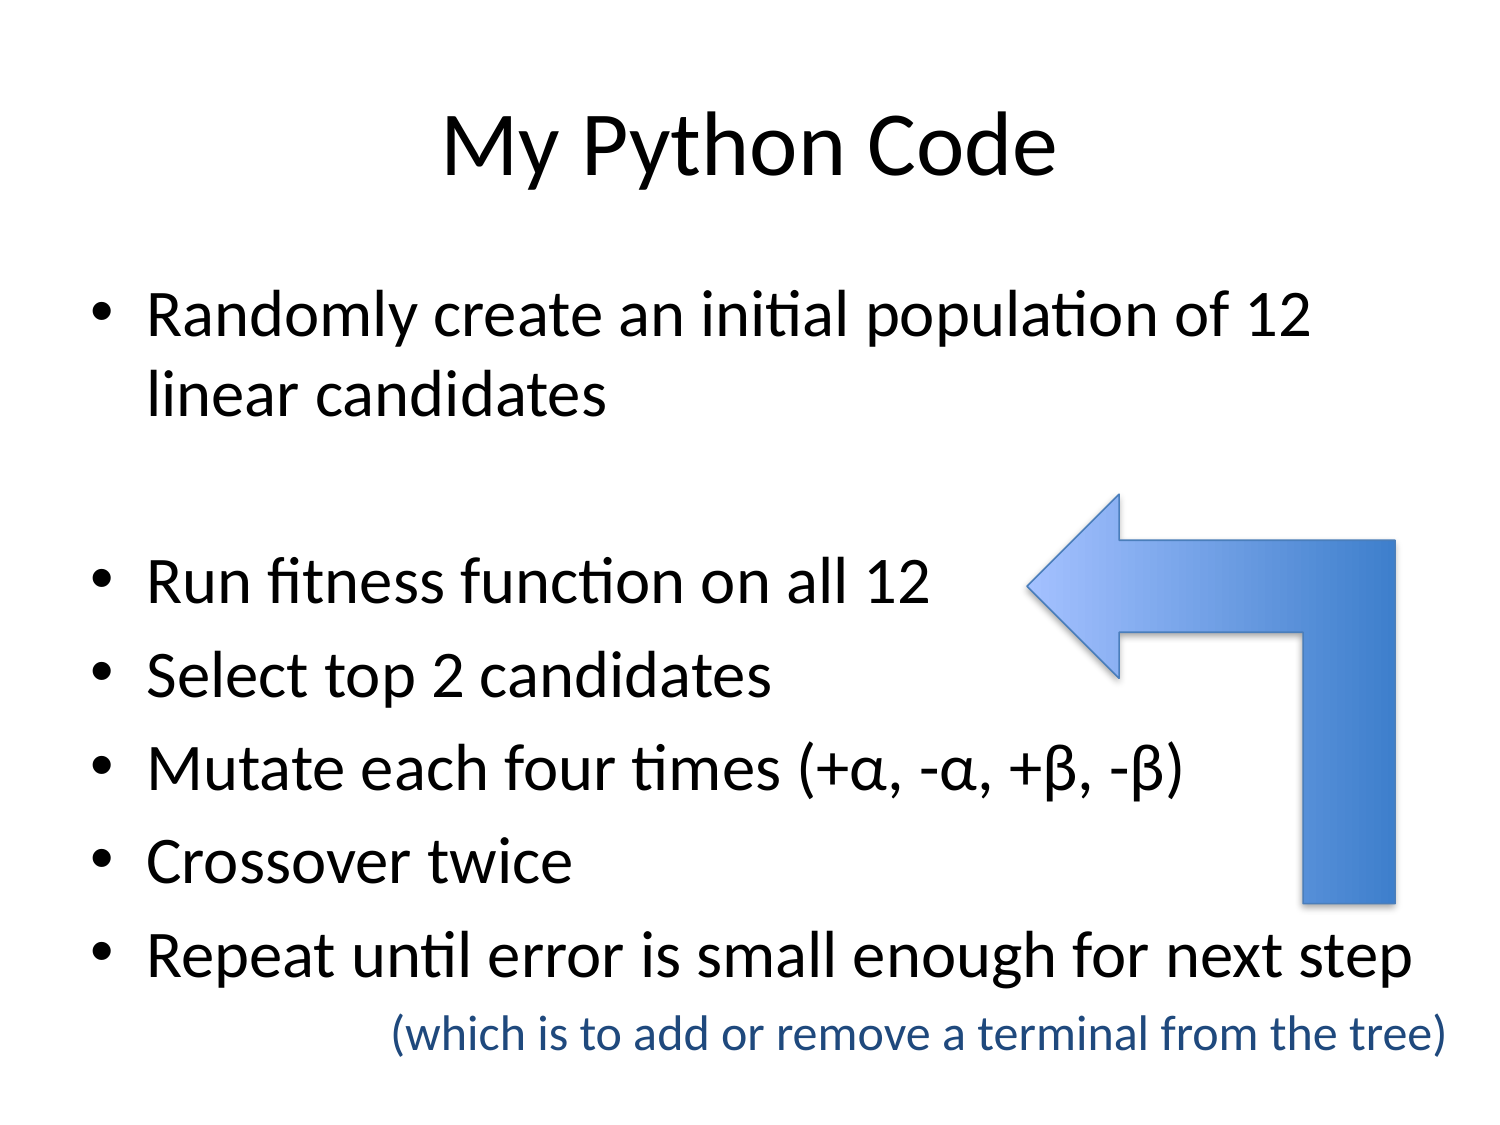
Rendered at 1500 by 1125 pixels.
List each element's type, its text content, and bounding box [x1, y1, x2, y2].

title My Python Code [75, 45, 1425, 233]
list Randomly create an initial population of 12 linear candidates Run fitness function on all 12 Select top 2 candidates Mutate each four times (+α, -α, +β, -β) Crossover twice Repeat until error is small enough for next step (which is to add or remove a terminal from the tree) [75, 262, 1468, 1105]
text_box [1026, 493, 1396, 905]
